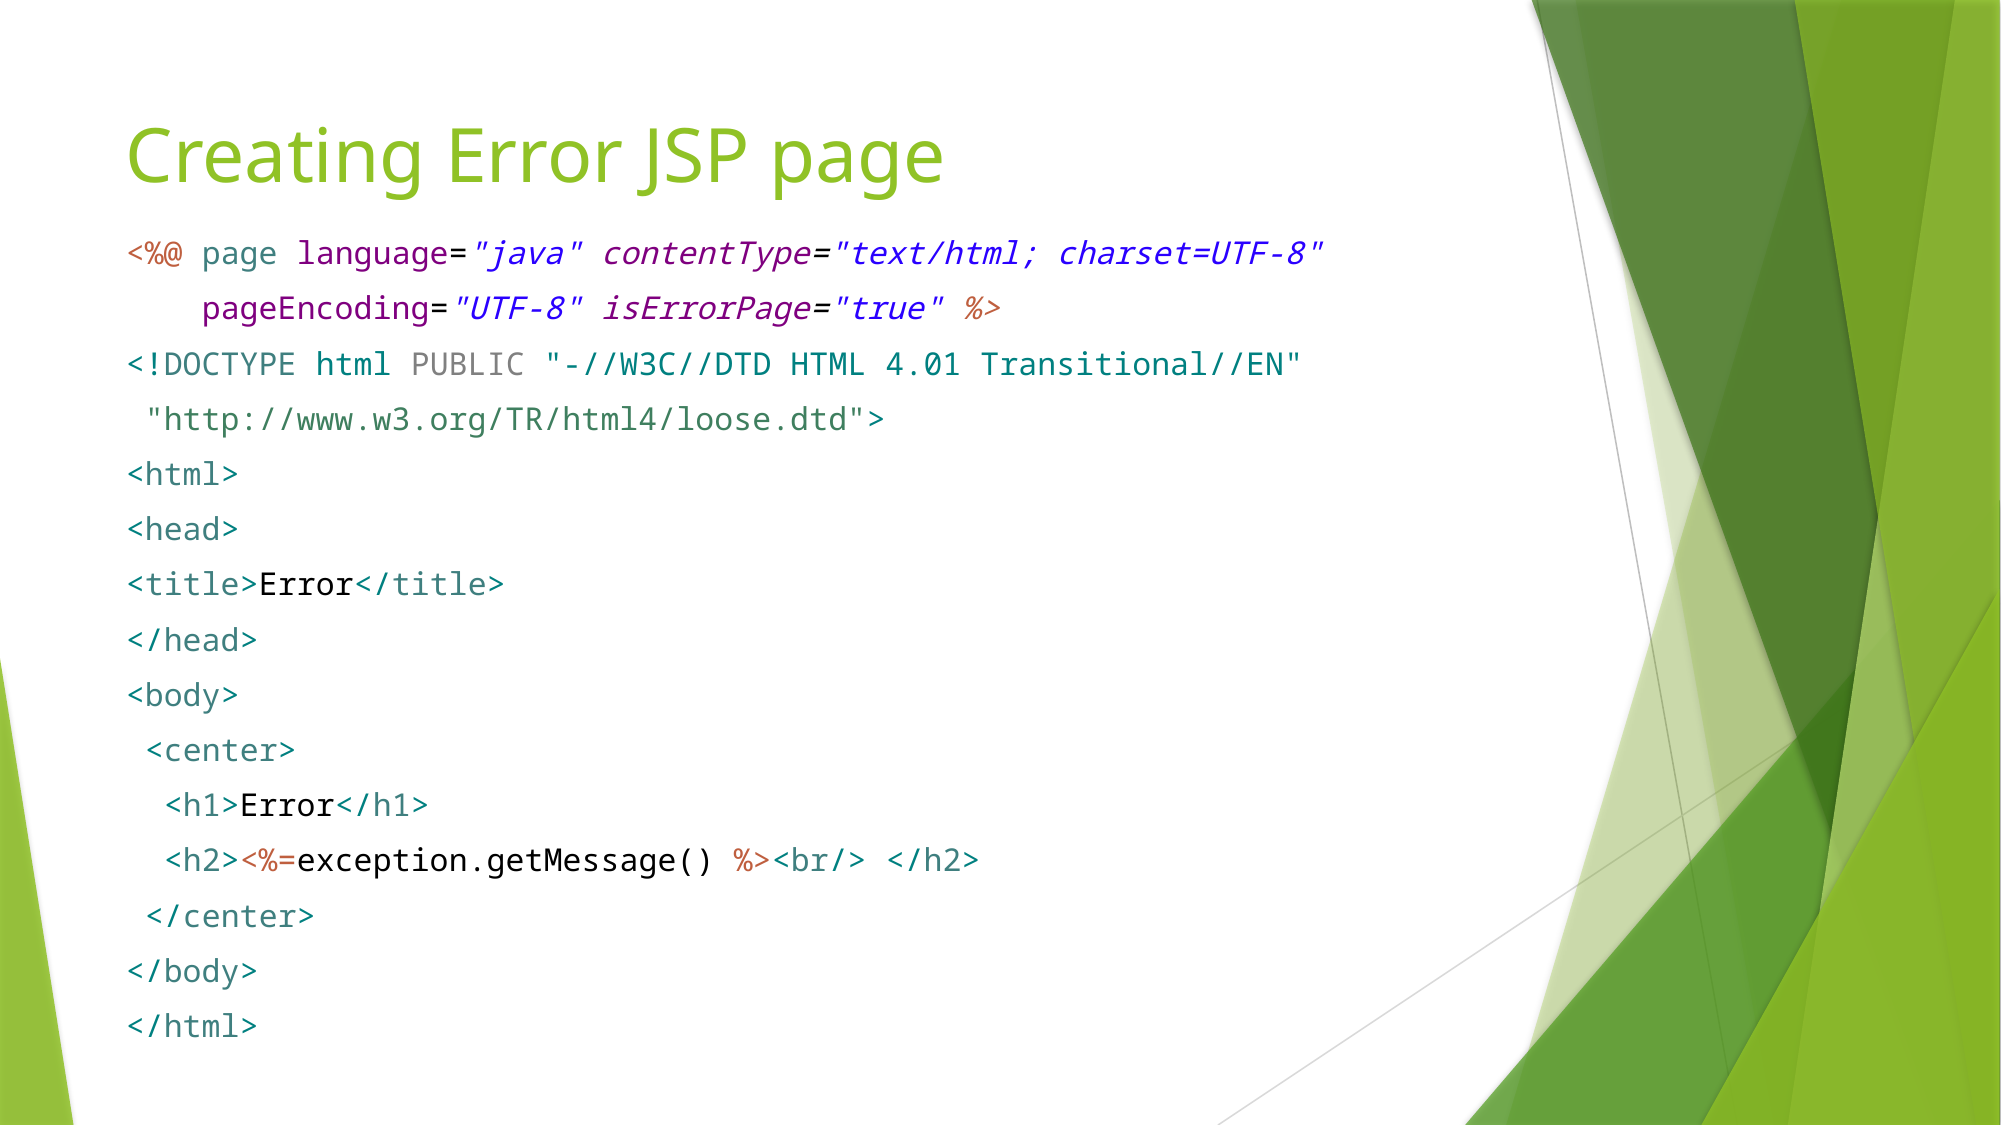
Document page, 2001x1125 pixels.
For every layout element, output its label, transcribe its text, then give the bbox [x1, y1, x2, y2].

list <%@ page language="java" contentType="text/html; charset=UTF-8" pageEncoding="UTF-8" isErrorPage="true" %> <!DOCTYPE html PUBLIC "-//W3C//DTD HTML 4.01 Transitional//EN" "http://www.w3.org/TR/html4/loose.dtd"> <html> <head> <title>Error</title> </head> <body> <center> <h1>Error</h1> <h2><%=exception.getMessage() %><br/> </h2> </center> </body> </html> [111, 225, 1522, 1055]
title Creating Error JSP page [111, 99, 1522, 225]
